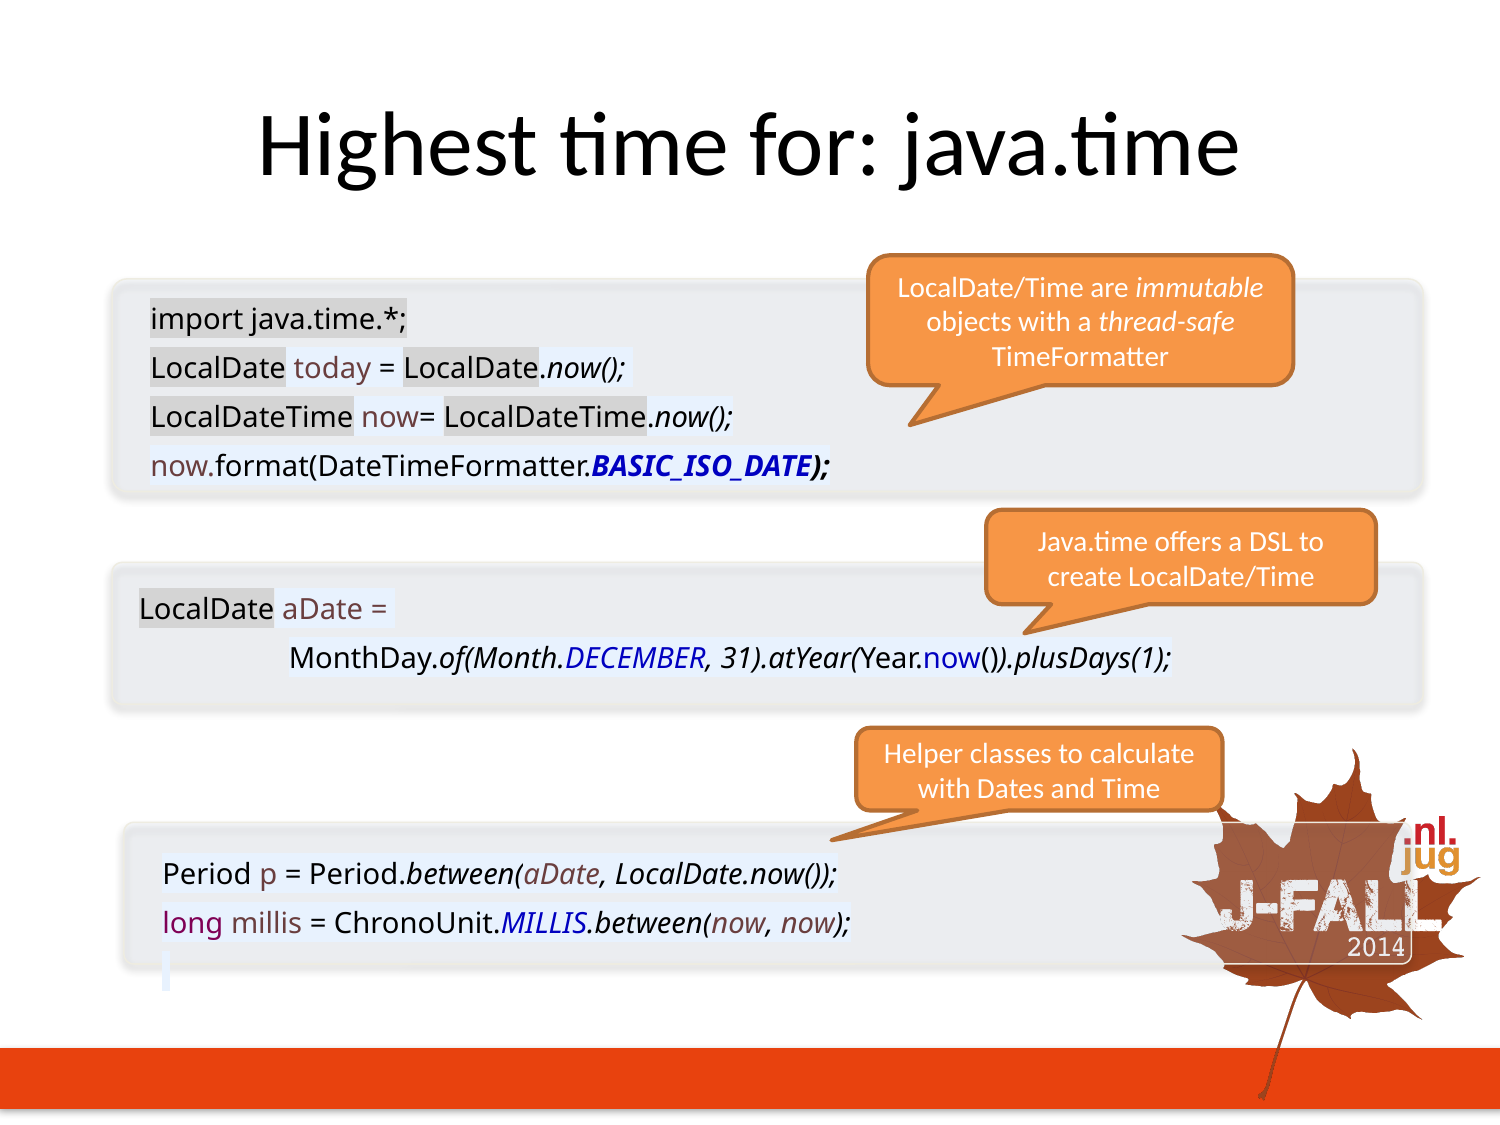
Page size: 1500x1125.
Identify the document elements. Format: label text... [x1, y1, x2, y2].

title Highest time for: java.time [75, 45, 1425, 233]
text_box import java.time.*; LocalDate today = LocalDate.now(); LocalDateTime now= LocalDateTime.now(); now.format(DateTimeFormatter.BASIC_ISO_DATE); [135, 278, 1424, 490]
text_box LocalDate aDate = MonthDay.of(Month.DECEMBER, 31).atYear(Year.now()).plusDays(1); [123, 568, 1500, 682]
text_box [111, 561, 1424, 705]
picture [1139, 682, 1500, 1125]
text_box [123, 821, 877, 965]
text_box Java.time offers a DSL to create LocalDate/Time [984, 507, 1379, 568]
text_box Helper classes to calculate with Dates and Time [843, 725, 1225, 834]
text_box [111, 278, 1417, 493]
text_box Period p = Period.between(aDate, LocalDate.now()); long millis = ChronoUnit.MILLIS.between(now, now); [147, 834, 1211, 996]
text_box LocalDate/Time are immutable objects with a thread-safe TimeFormatter [865, 253, 1296, 428]
text_box [888, 821, 1413, 965]
